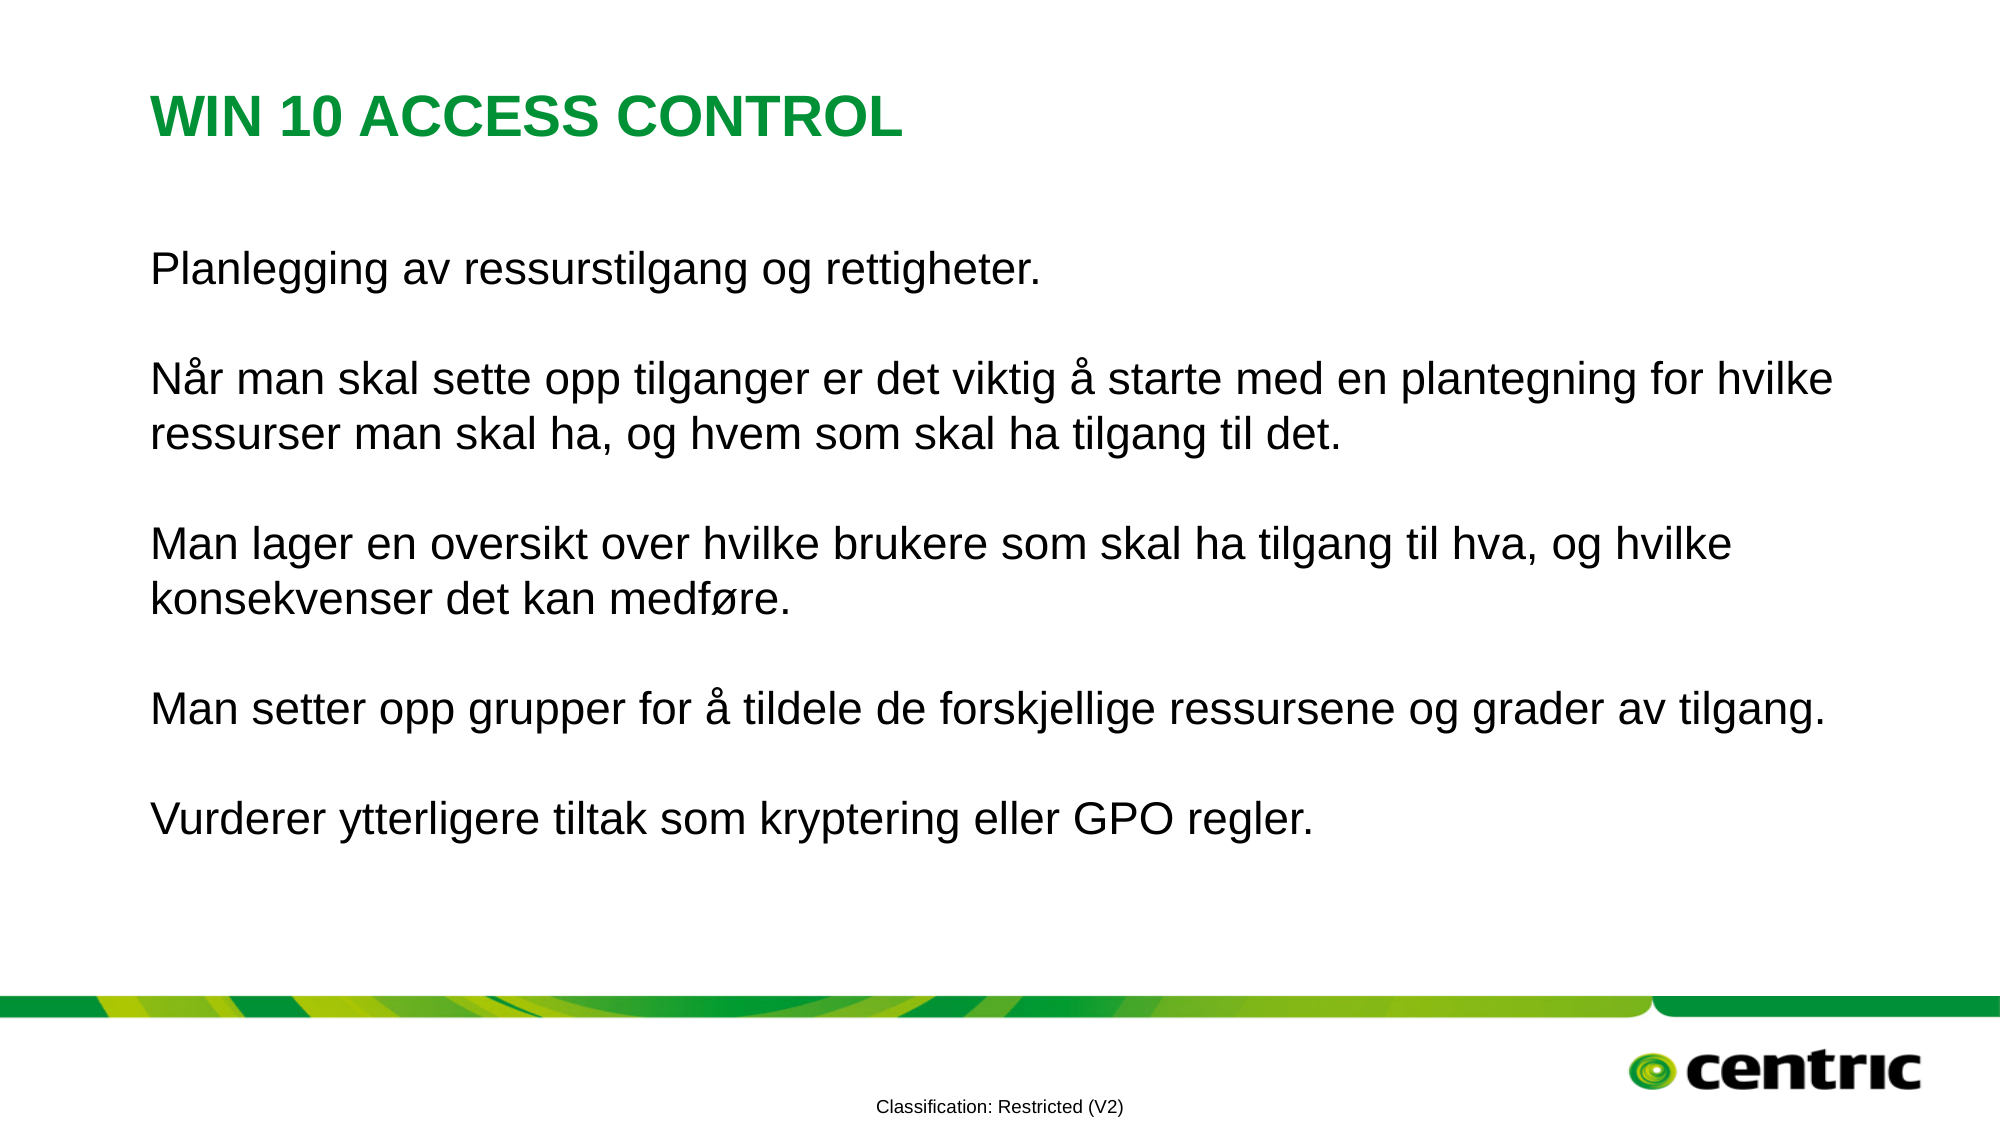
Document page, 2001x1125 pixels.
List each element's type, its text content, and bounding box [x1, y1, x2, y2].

title Win 10 Access Control [135, 77, 1921, 213]
picture [0, 995, 2000, 1125]
list Planlegging av ressurstilgang og rettigheter. Når man skal sette opp tilganger er det viktig å starte med en plantegning for hvilke ressurser man skal ha, og hvem som skal ha tilgang til det. Man lager en oversikt over hvilke brukere som skal ha tilgang til hva, og hvilke konsekvenser det kan medføre. Man setter opp grupper for å tildele de forskjellige ressursene og grader av tilgang. Vurderer ytterligere tiltak som kryptering eller GPO regler. [135, 231, 1921, 975]
